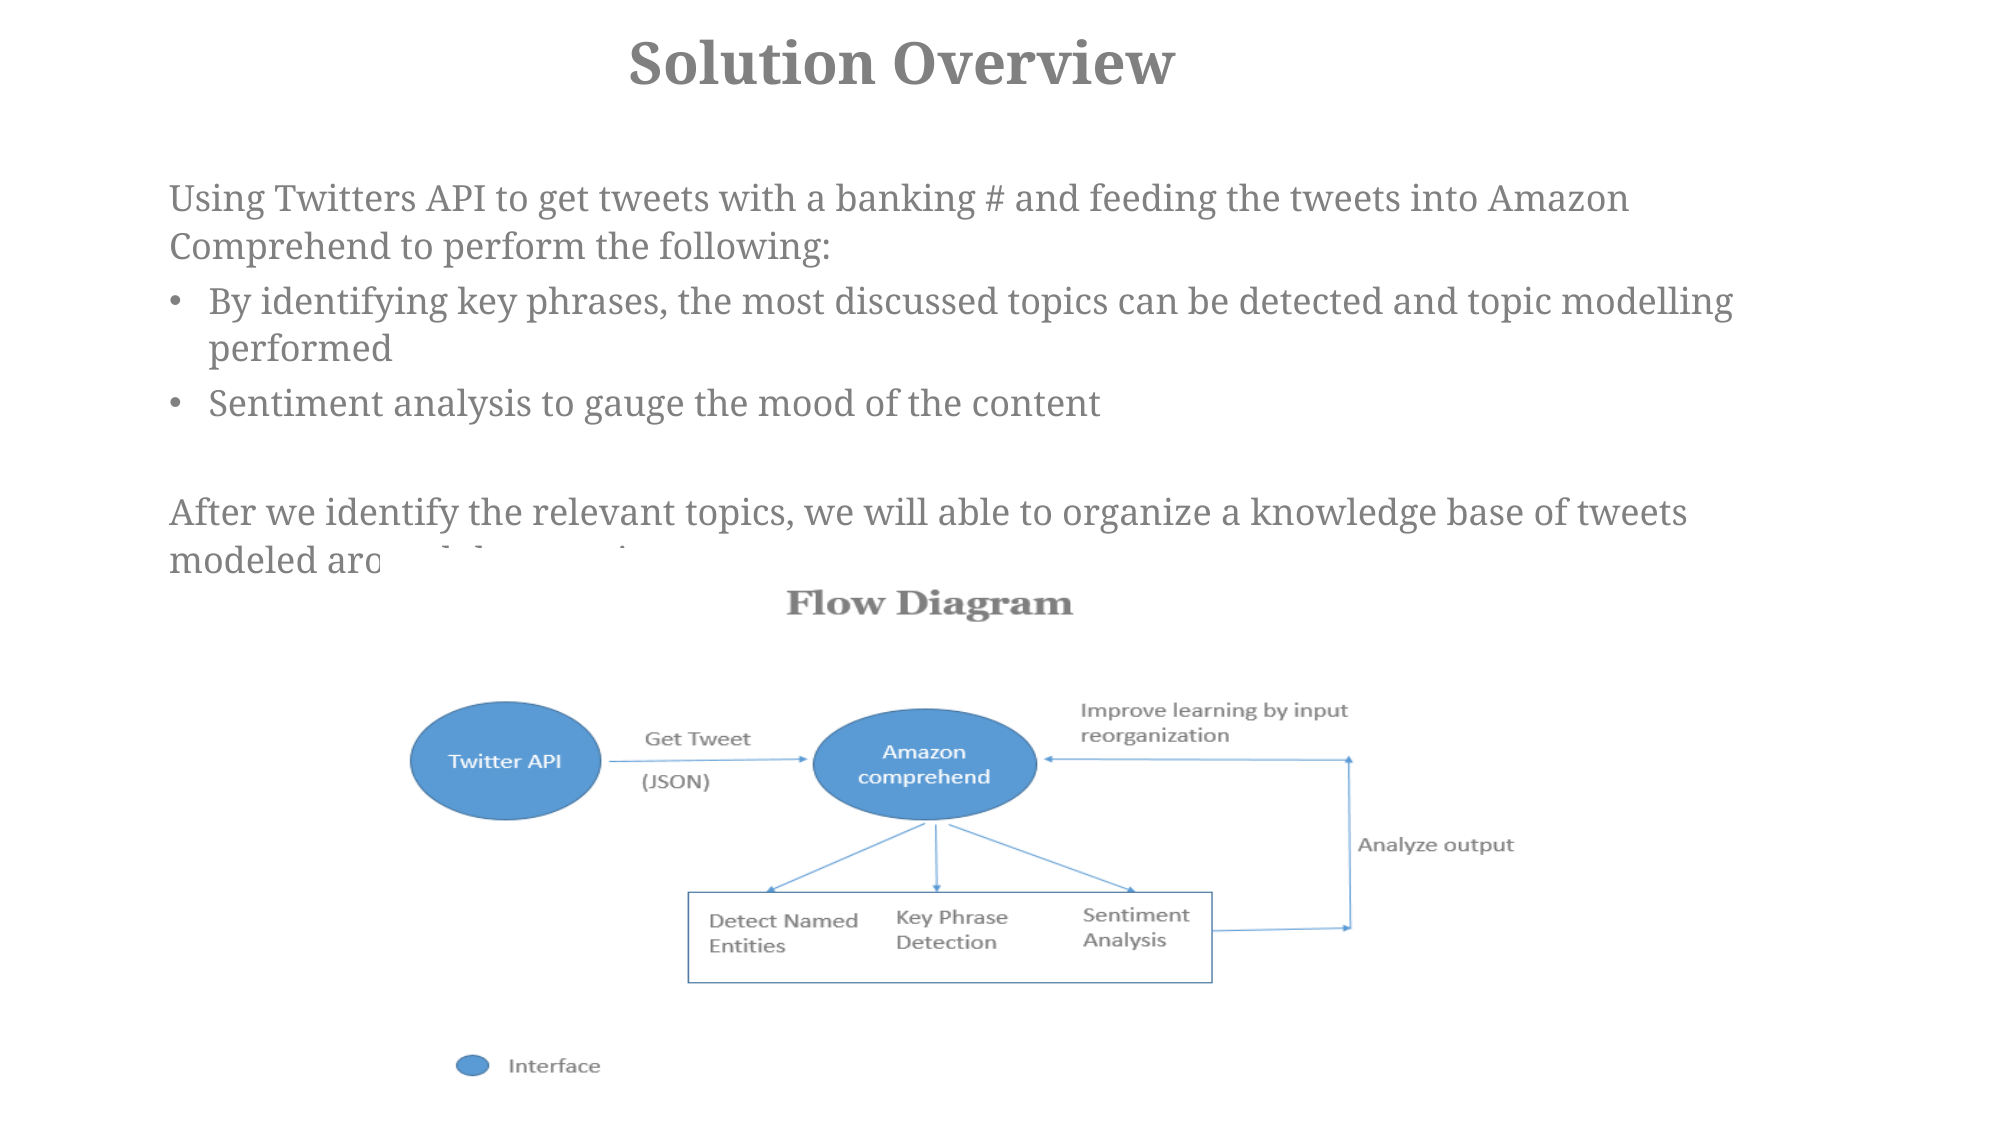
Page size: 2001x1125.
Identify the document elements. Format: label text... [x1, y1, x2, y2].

picture [379, 548, 1541, 1125]
text_box Solution Overview [107, 19, 1697, 104]
list Using Twitters API to get tweets with a banking # and feeding the tweets into Amazon Comprehend to perform the following: By identifying key phrases, the most discussed topics can be detected and topic modelling performed Sentiment analysis to gauge the mood of the content After we identify the relevant topics, we will able to organize a knowledge base of tweets modeled around these topics. [154, 104, 1829, 647]
